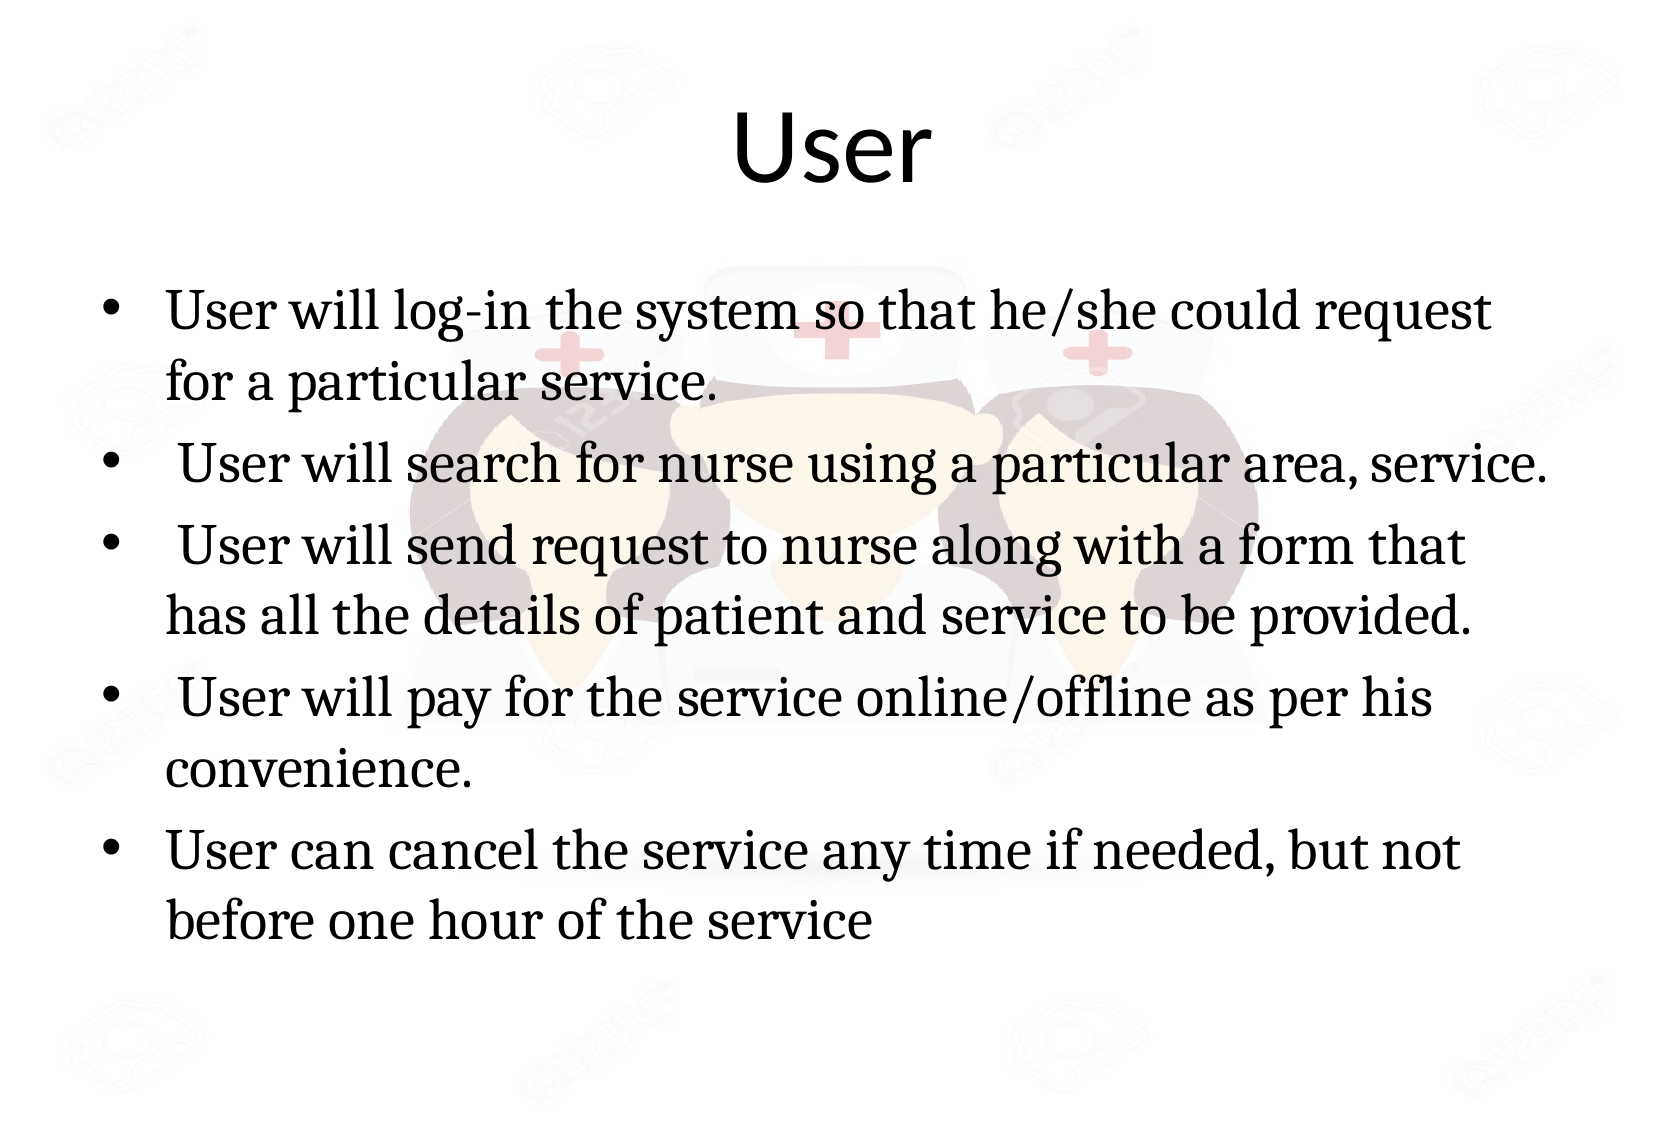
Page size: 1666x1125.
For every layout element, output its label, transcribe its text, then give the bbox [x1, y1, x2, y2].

list User will log-in the system so that he/she could request for a particular service. User will search for nurse using a particular area, service. User will send request to nurse along with a form that has all the details of patient and service to be provided. User will pay for the service online/offline as per his convenience. User can cancel the service any time if needed, but not before one hour of the service [83, 262, 1582, 1005]
title User [83, 45, 1582, 233]
